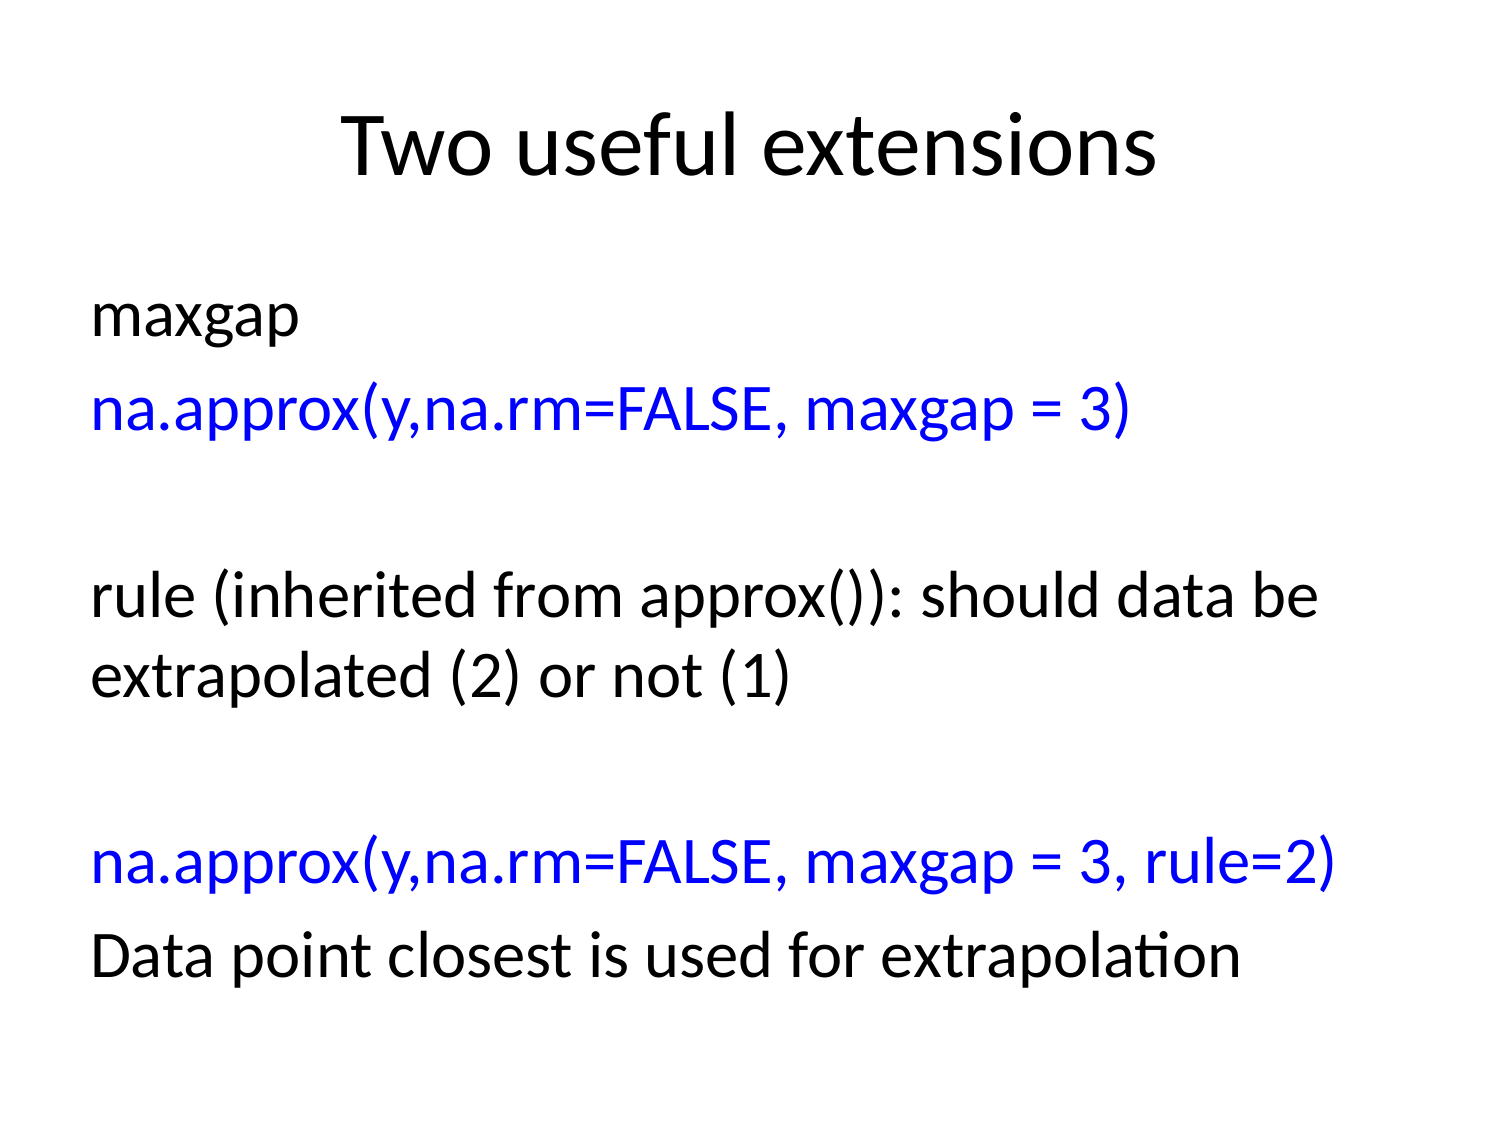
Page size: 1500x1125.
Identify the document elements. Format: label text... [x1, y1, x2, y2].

list maxgap na.approx(y,na.rm=FALSE, maxgap = 3) rule (inherited from approx()): should data be extrapolated (2) or not (1) na.approx(y,na.rm=FALSE, maxgap = 3, rule=2) Data point closest is used for extrapolation [75, 262, 1425, 1005]
title Two useful extensions [75, 45, 1425, 233]
